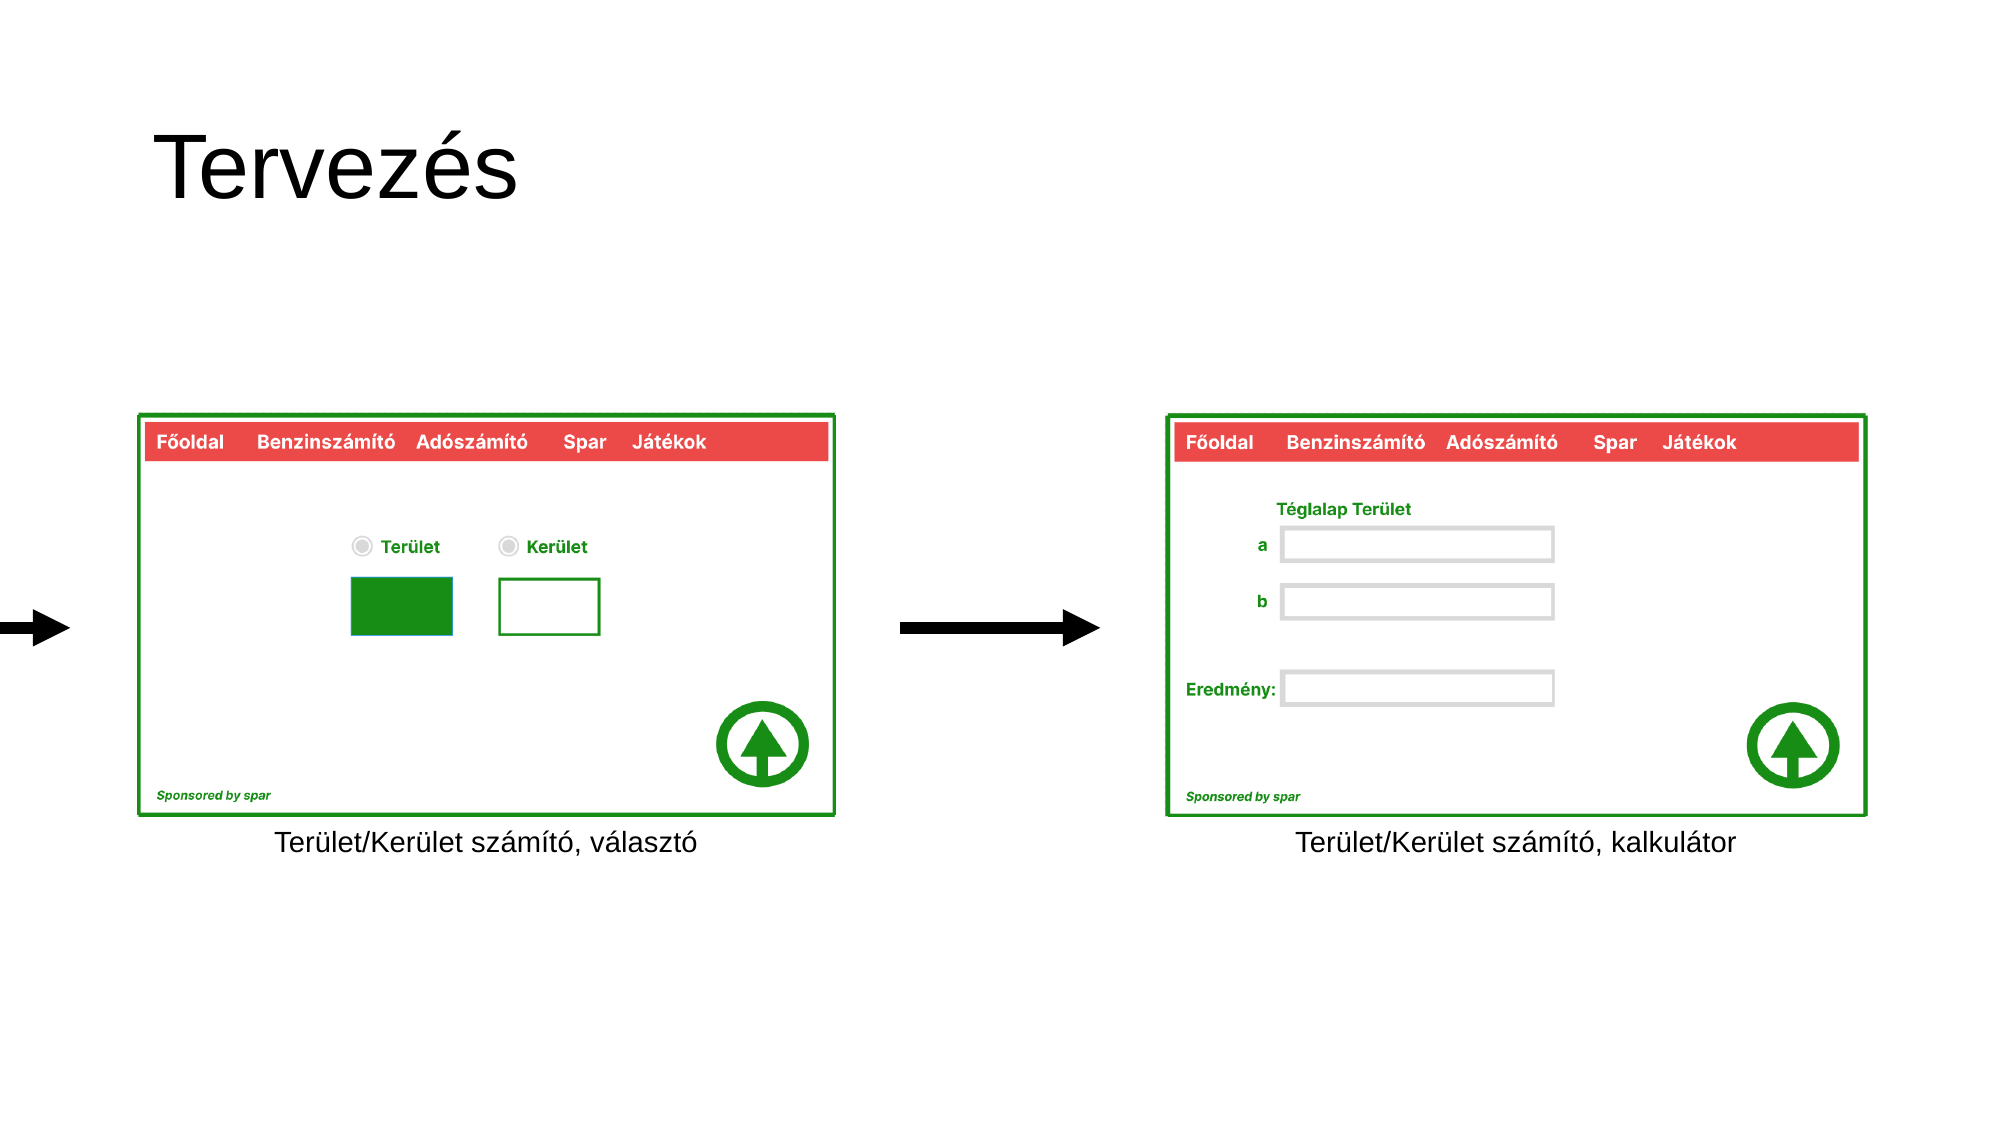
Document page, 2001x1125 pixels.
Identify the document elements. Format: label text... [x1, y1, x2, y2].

picture [137, 412, 836, 817]
picture [1164, 412, 1868, 817]
text_box Terület/Kerület számító, kalkulátor [1164, 817, 1868, 867]
text_box Terület/Kerület számító, választó [137, 817, 836, 867]
title Tervezés [137, 59, 1863, 278]
